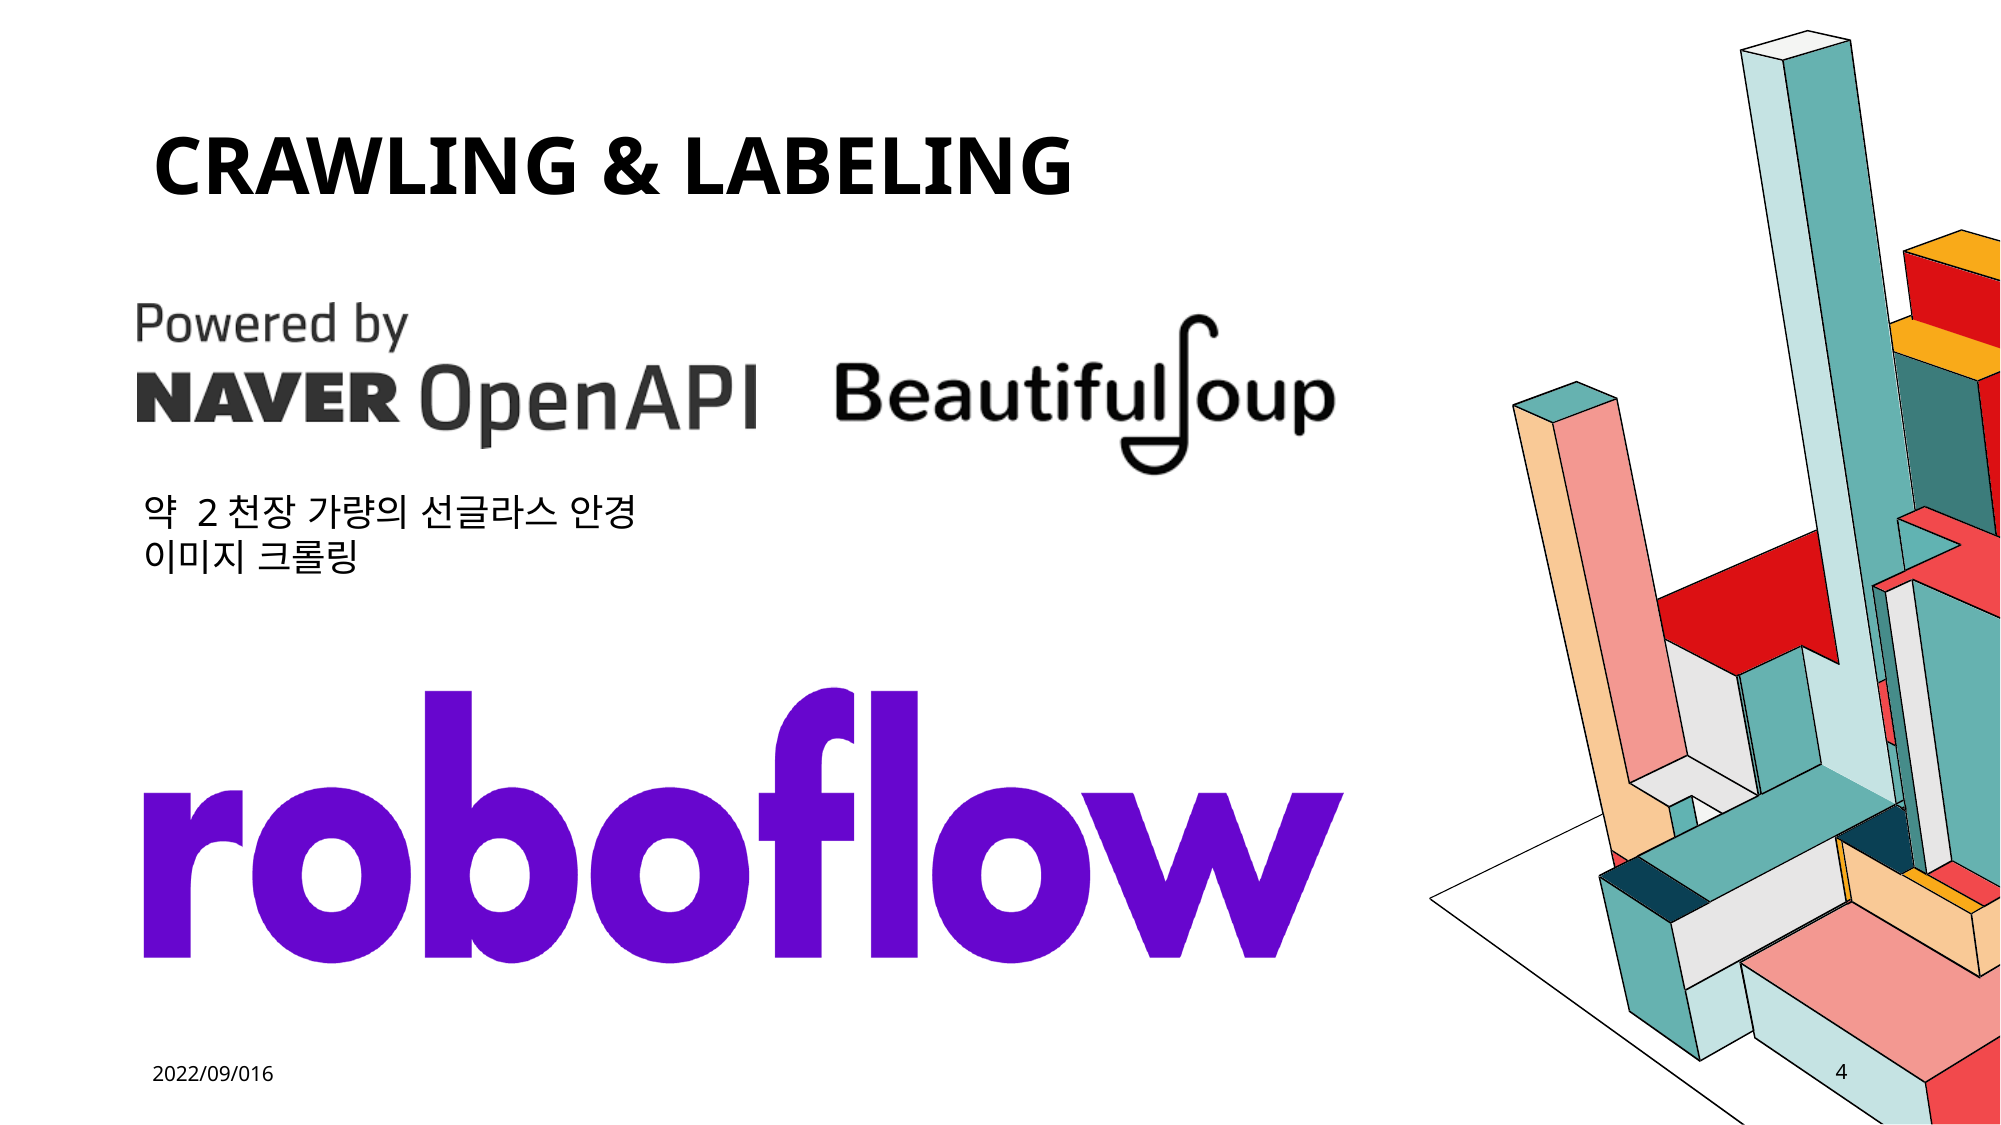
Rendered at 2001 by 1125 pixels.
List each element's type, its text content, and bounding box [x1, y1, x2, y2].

title Crawling & labeling [137, 59, 1863, 278]
slide_number 4 [1412, 1042, 1863, 1103]
picture [137, 684, 1350, 966]
picture [137, 302, 756, 449]
text_box 약 2천장 가량의 선글라스 안경 이미지 크롤링 [128, 481, 738, 586]
picture [779, 302, 1389, 505]
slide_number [137, 1042, 363, 1103]
